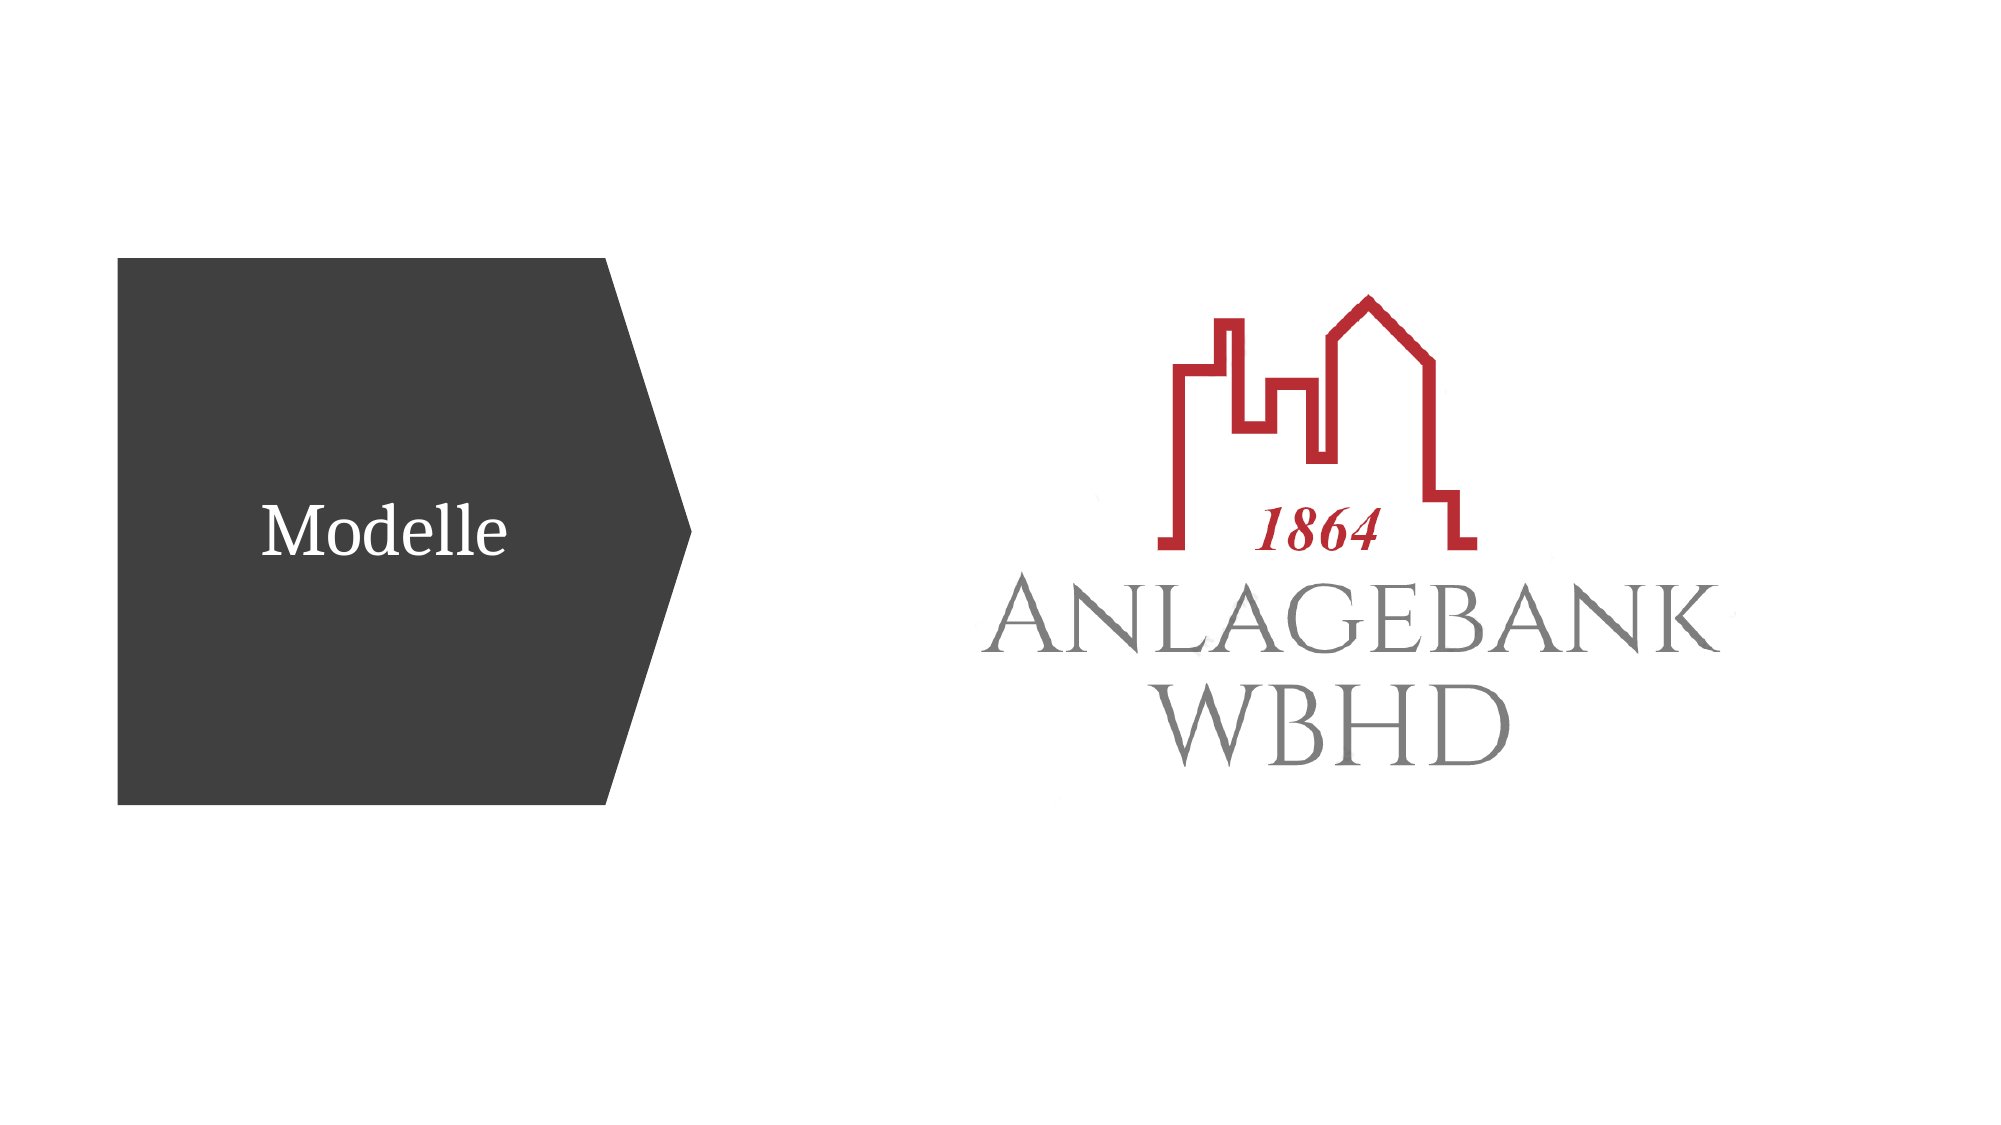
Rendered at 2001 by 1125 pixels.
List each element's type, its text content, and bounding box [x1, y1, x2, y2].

text_box [116, 257, 693, 807]
picture [974, 258, 1736, 829]
title Modelle [168, 322, 601, 741]
